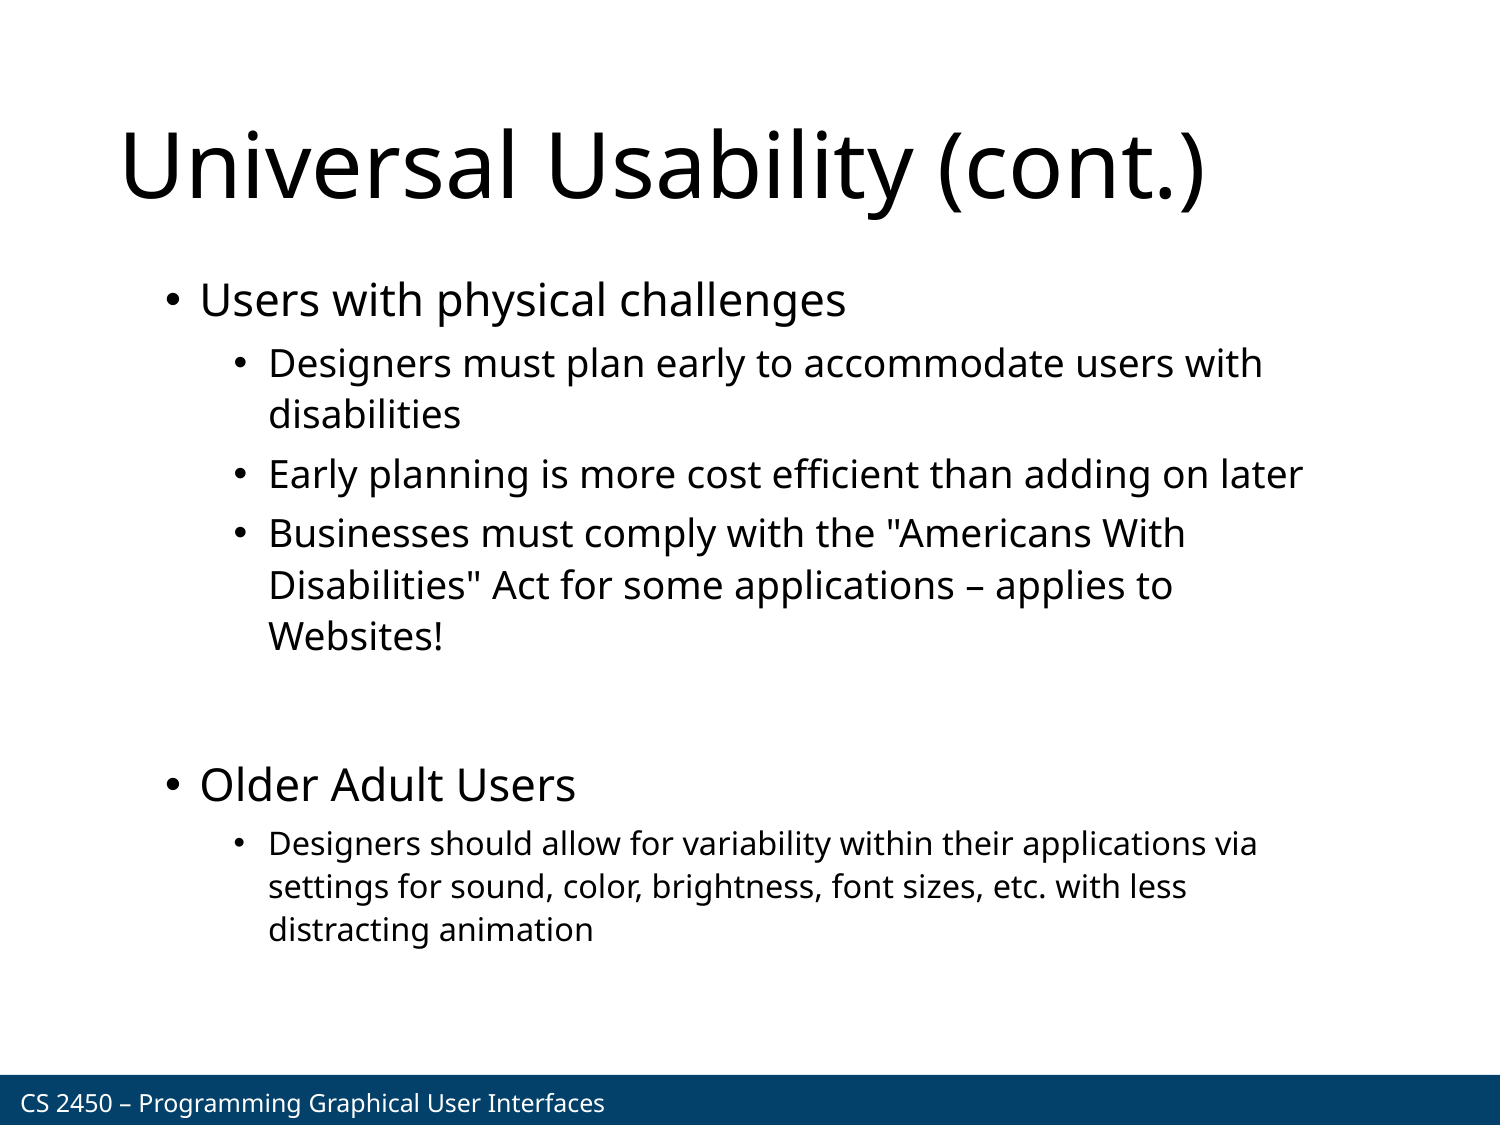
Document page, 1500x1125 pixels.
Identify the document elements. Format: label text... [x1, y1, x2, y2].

title Universal Usability (cont.) [103, 59, 1397, 278]
list Users with physical challenges Designers must plan early to accommodate users with disabilities Early planning is more cost efficient than adding on later Businesses must comply with the "Americans With Disabilities" Act for some applications – applies to Websites! Older Adult Users Designers should allow for variability within their applications via settings for sound, color, brightness, font sizes, etc. with less distracting animation [150, 187, 1325, 1012]
